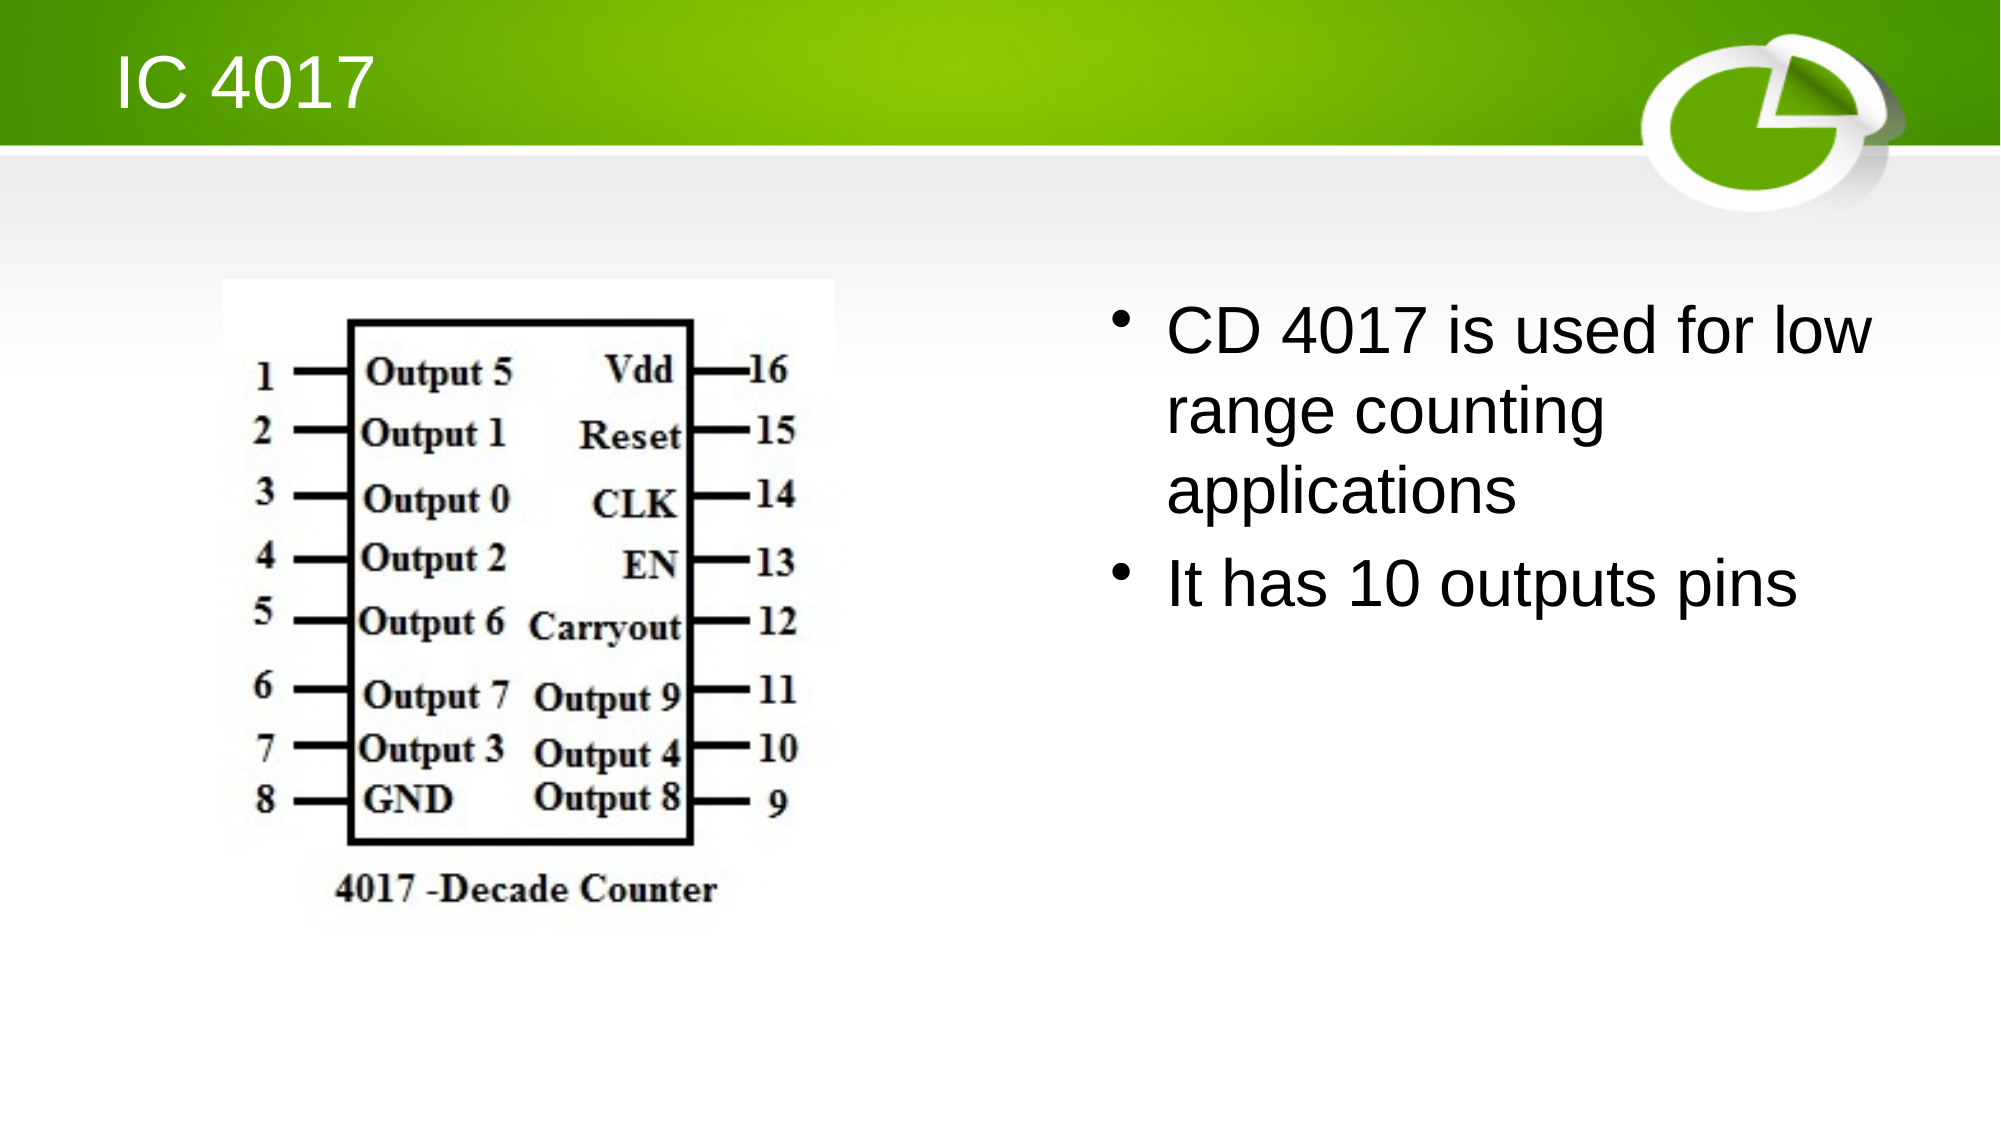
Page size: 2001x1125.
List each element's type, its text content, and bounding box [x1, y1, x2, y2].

title IC 4017 [99, 30, 1901, 127]
picture [0, 0, 2001, 1125]
list CD 4017 is used for low range counting applications It has 10 outputs pins [1094, 279, 1901, 1092]
